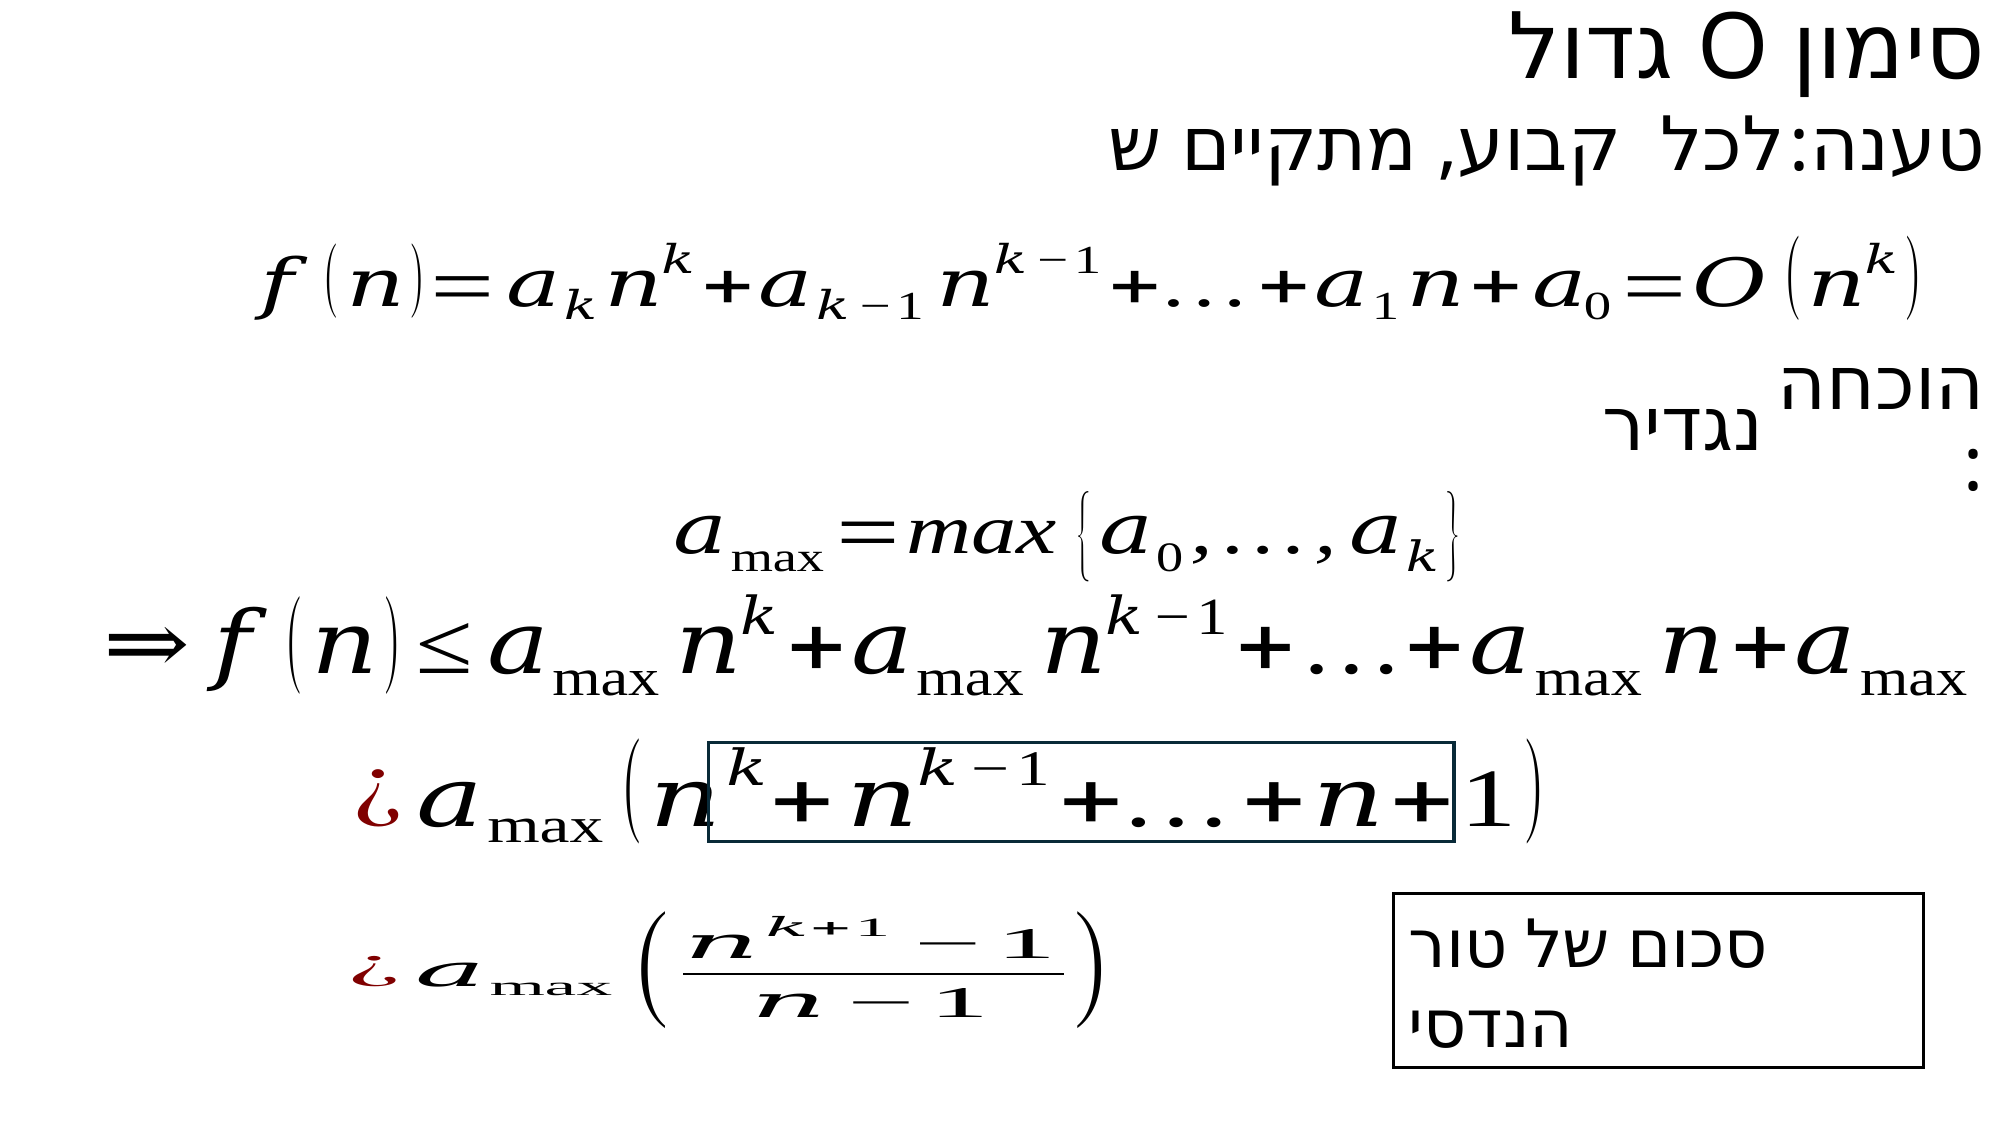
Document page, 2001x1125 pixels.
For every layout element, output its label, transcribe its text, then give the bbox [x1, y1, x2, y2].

text_box הוכחה: [1779, 377, 2000, 475]
list טענה: [1743, 97, 2000, 196]
text_box סכום של טור הנדסי [1392, 892, 1925, 1069]
text_box [707, 741, 1456, 843]
list סימון O גדול [597, 0, 2000, 98]
text_box נגדיר [1576, 377, 1779, 475]
